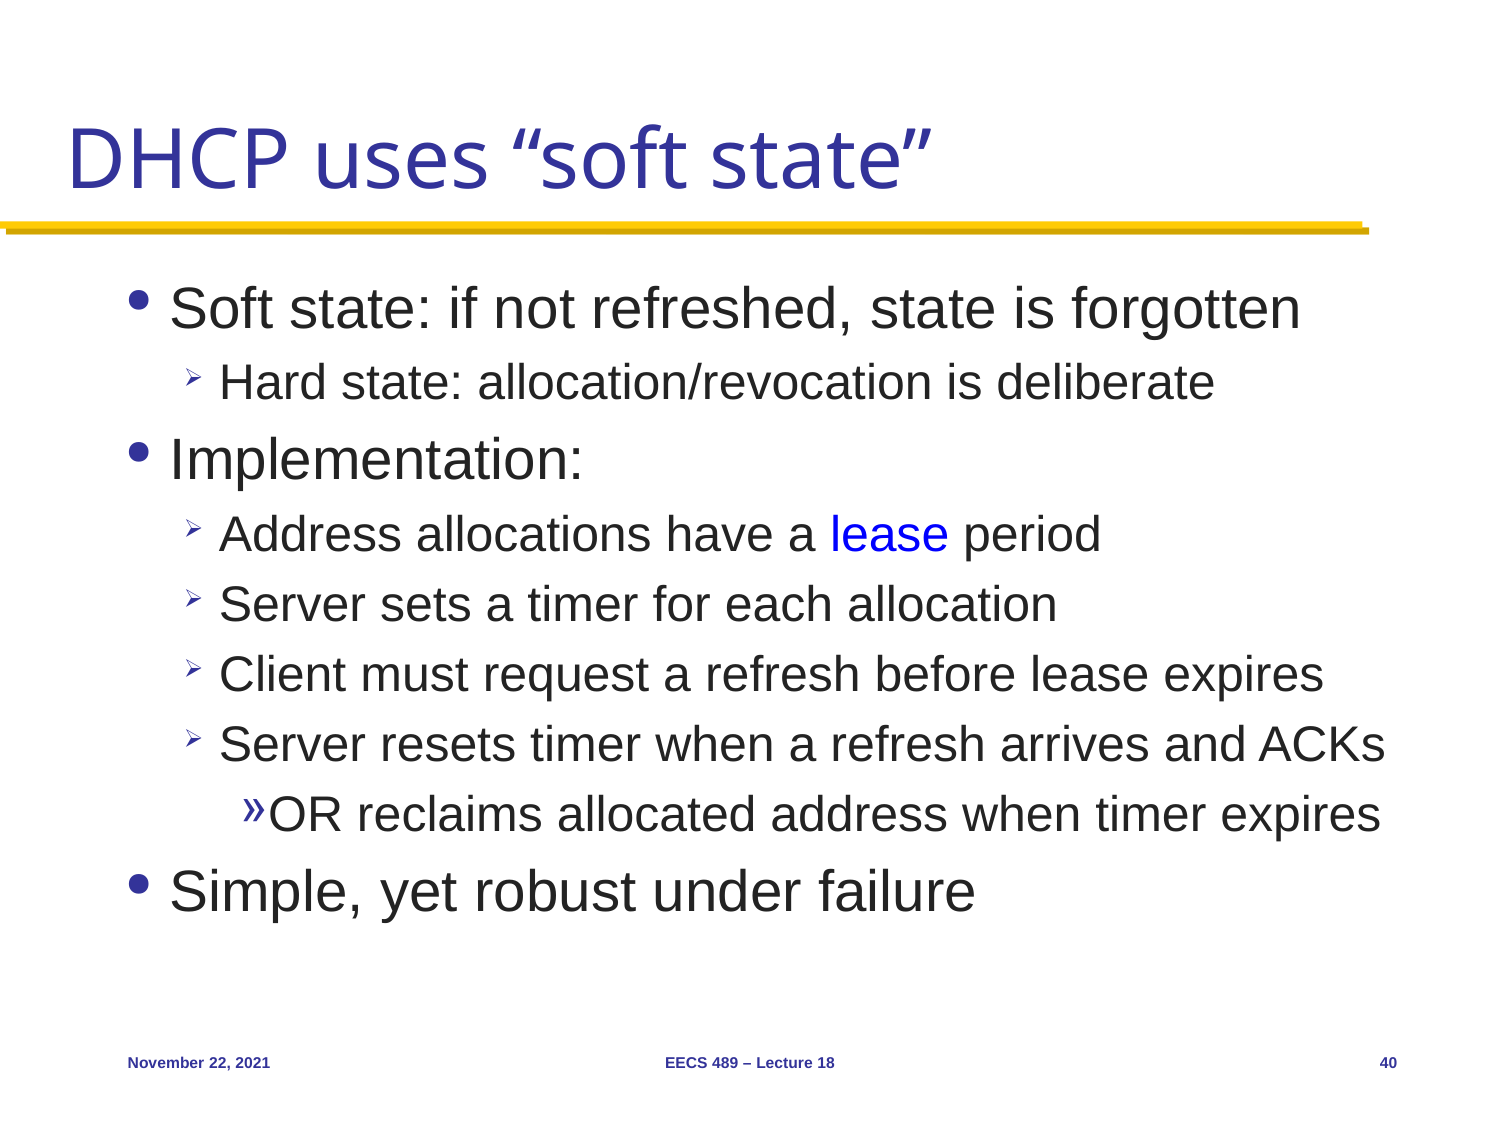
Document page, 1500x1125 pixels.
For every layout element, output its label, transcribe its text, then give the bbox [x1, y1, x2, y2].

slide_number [112, 1024, 426, 1101]
list Soft state: if not refreshed, state is forgotten Hard state: allocation/revocation is deliberate Implementation: Address allocations have a lease period Server sets a timer for each allocation Client must request a refresh before lease expires Server resets timer when a refresh arrives and ACKs OR reclaims allocated address when timer expires Simple, yet robust under failure [112, 262, 1413, 988]
title DHCP uses “soft state” [49, 24, 1451, 213]
footer EECS 489 – Lecture 18 [512, 1024, 988, 1101]
slide_number 40 [1312, 1024, 1413, 1101]
